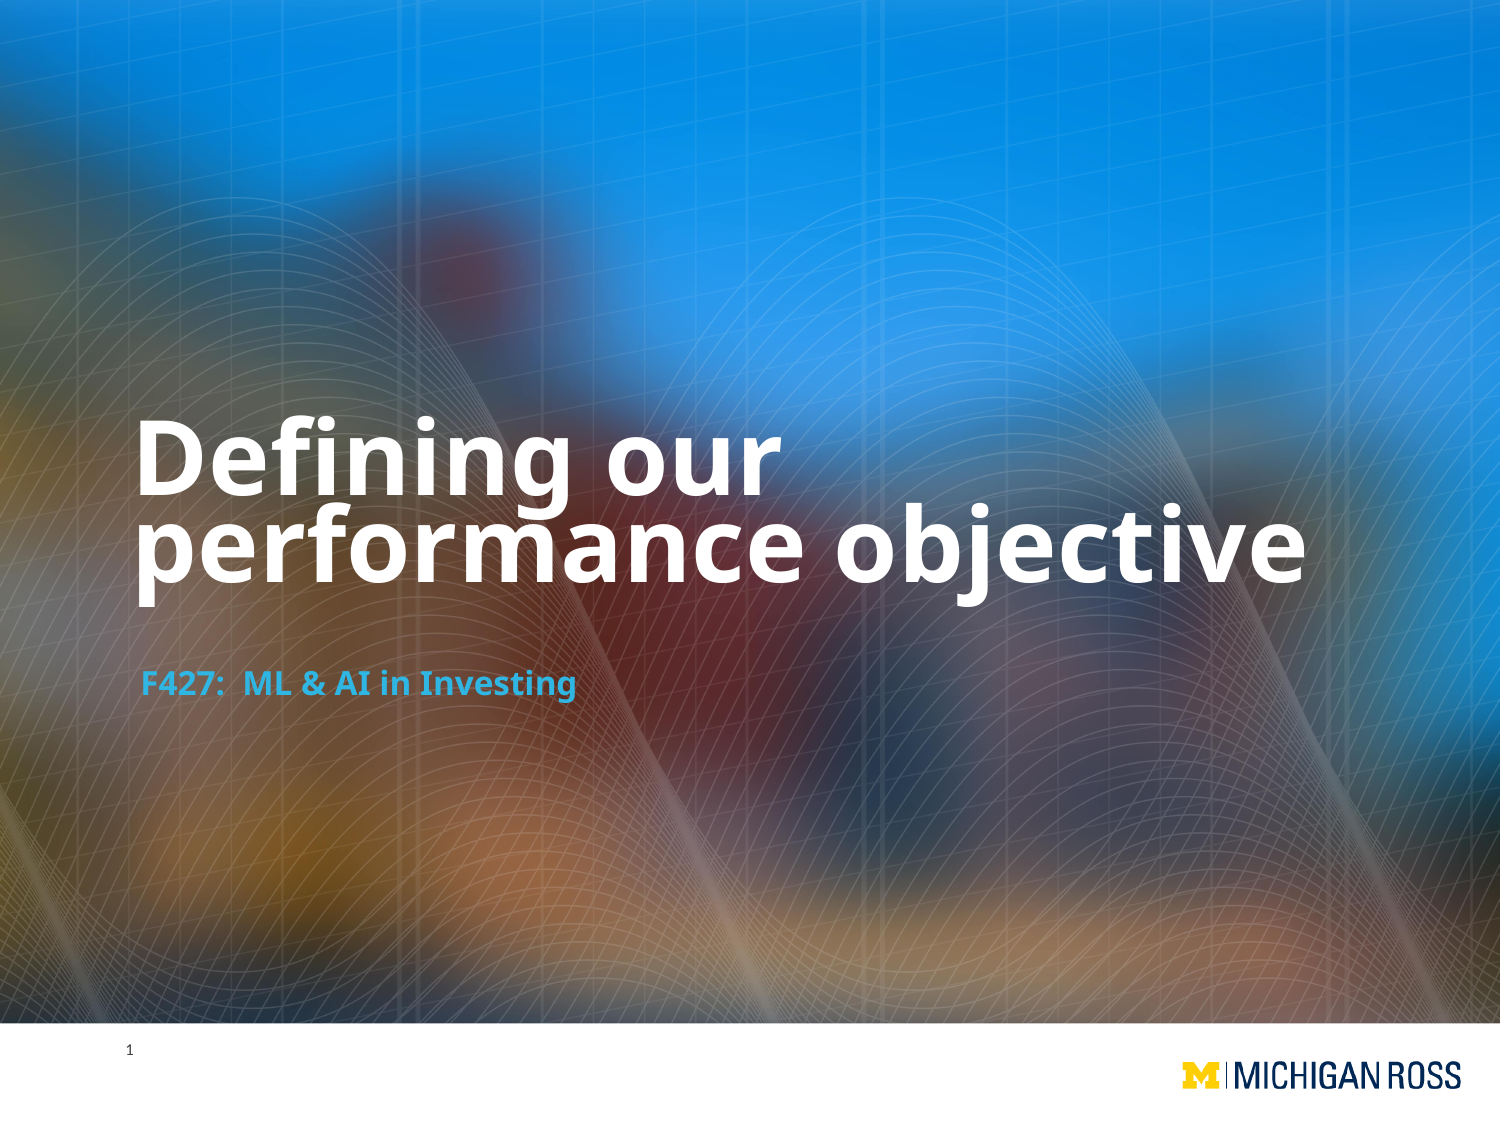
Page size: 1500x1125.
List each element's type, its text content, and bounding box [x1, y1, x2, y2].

subtitle F427: ML & AI in Investing [125, 654, 1103, 759]
picture [0, 0, 1500, 1023]
slide_number 1 [110, 1014, 165, 1066]
picture [1182, 1061, 1461, 1089]
title Defining our performance objective [116, 282, 1406, 608]
